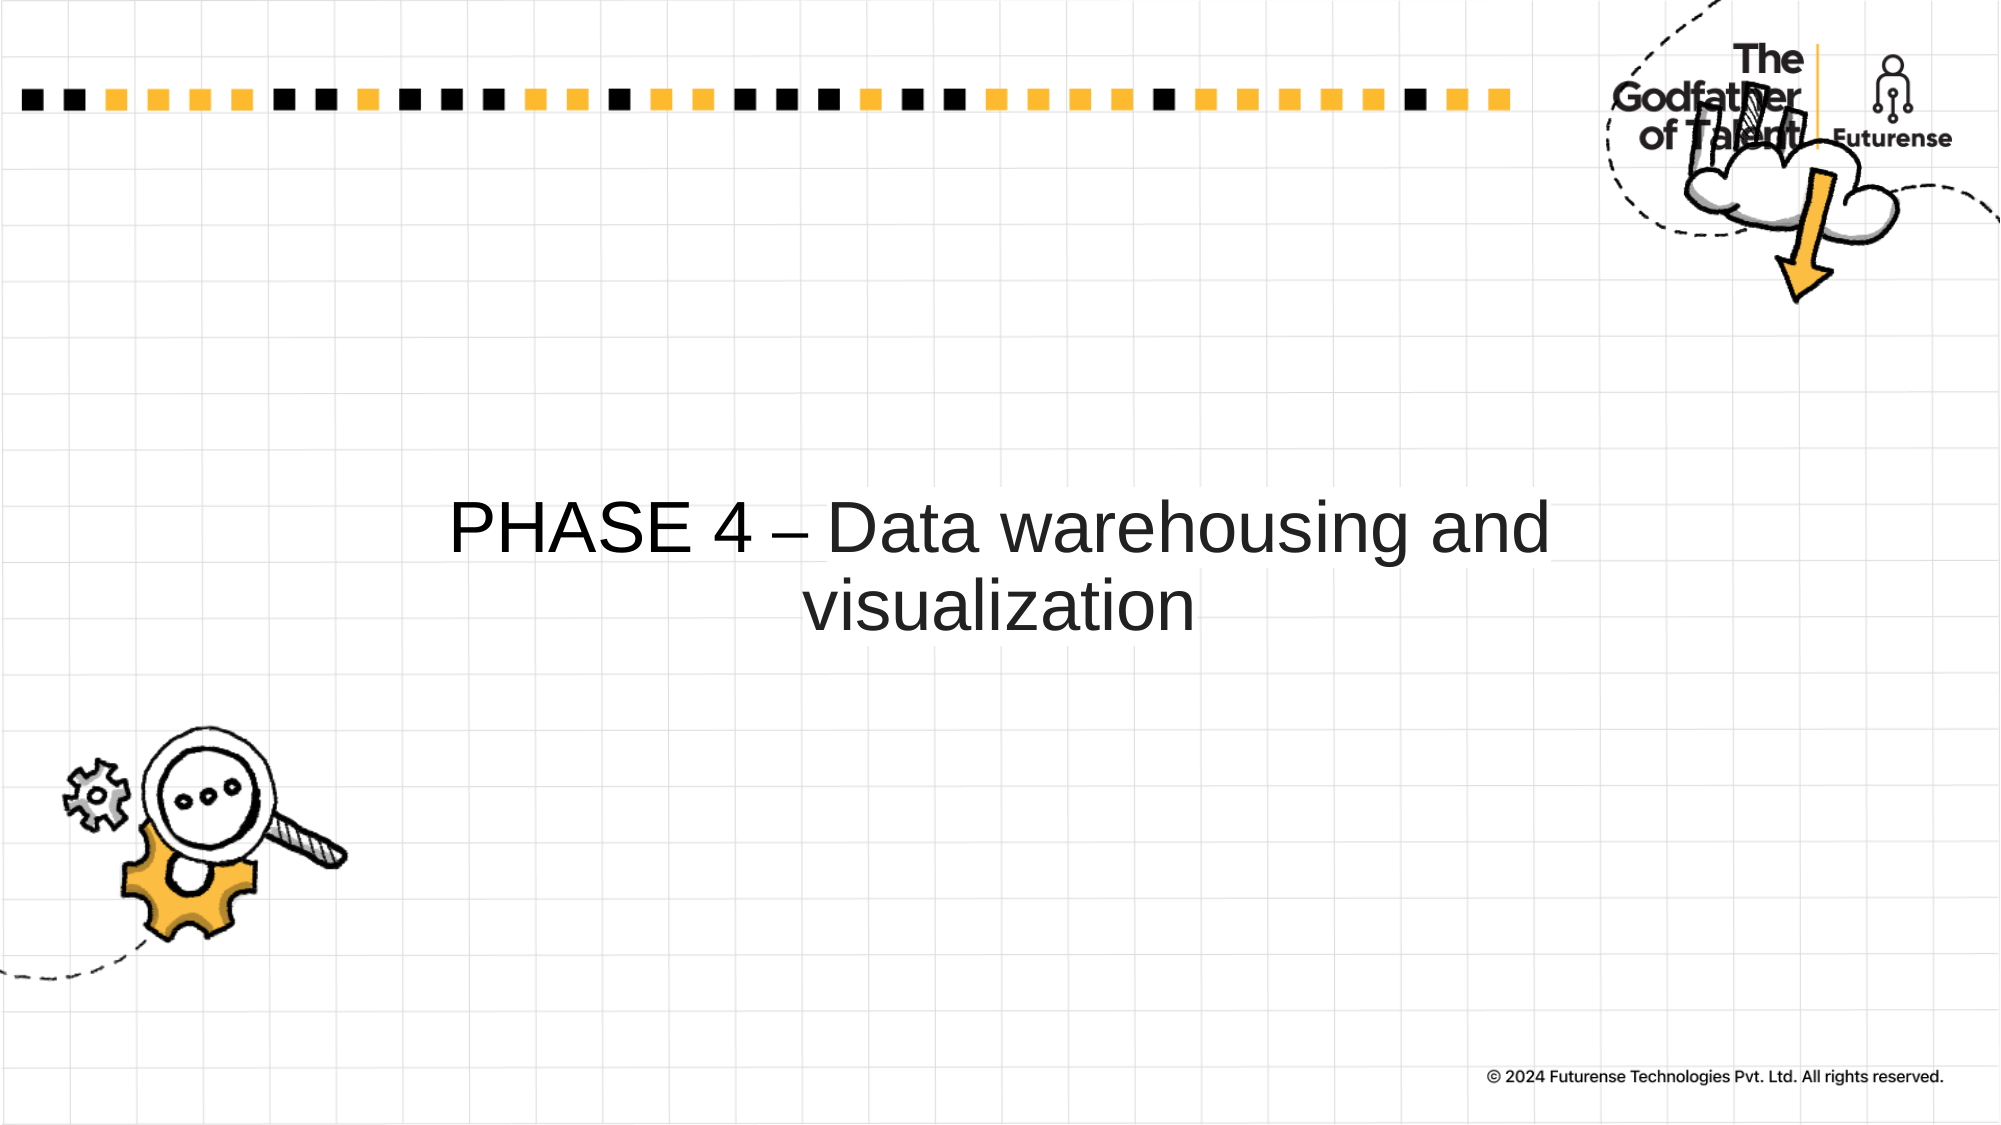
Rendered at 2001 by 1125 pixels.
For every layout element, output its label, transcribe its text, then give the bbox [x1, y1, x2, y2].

title PHASE 4 – Data warehousing and visualization [370, 480, 1630, 742]
picture [0, 0, 2001, 1125]
